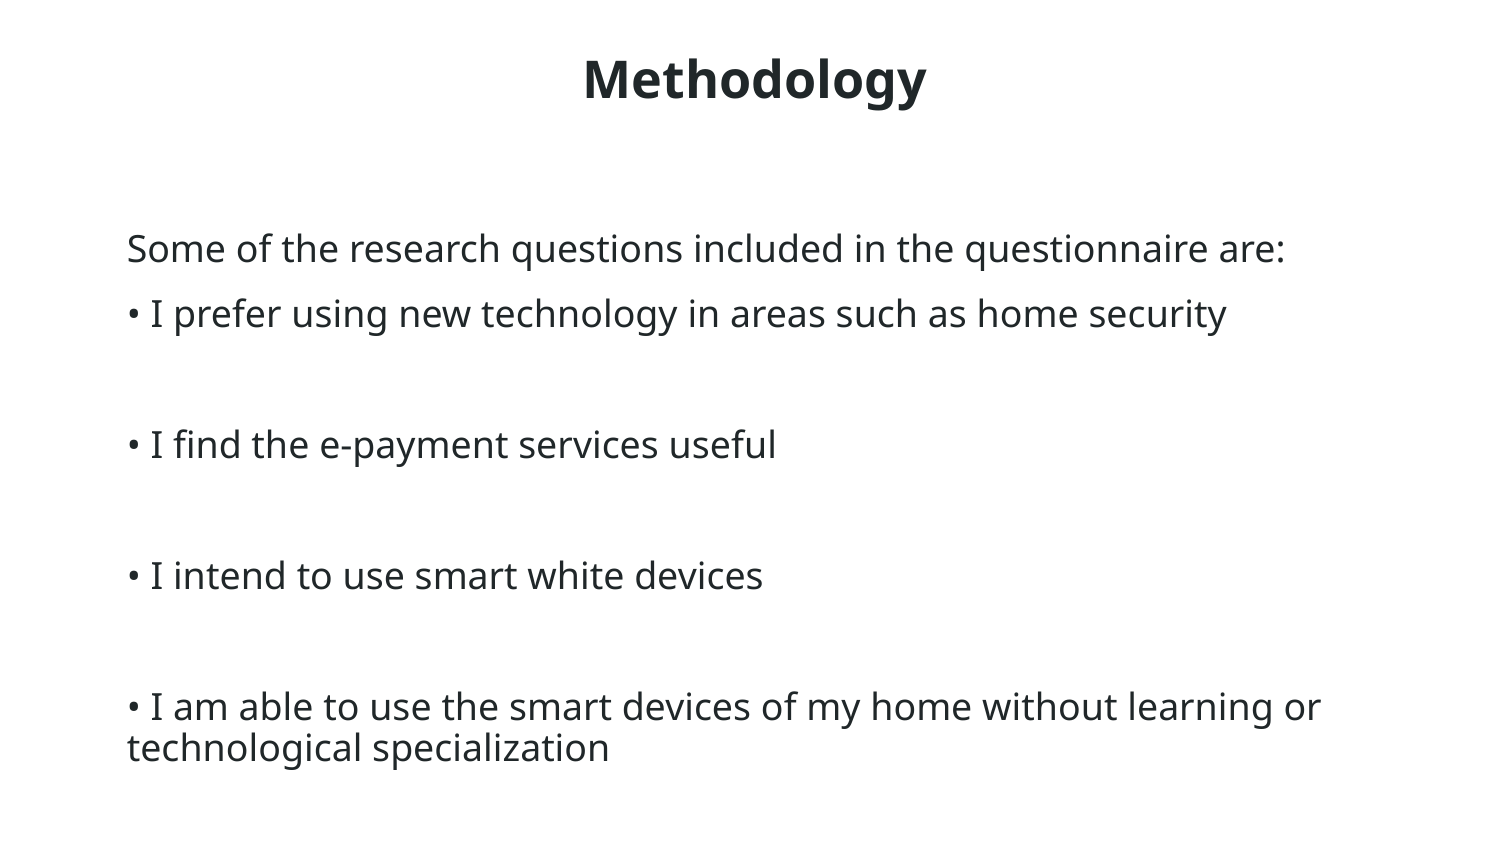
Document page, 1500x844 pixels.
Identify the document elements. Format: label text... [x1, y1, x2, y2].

title Methodology [108, 0, 1402, 164]
list Some of the research questions included in the questionnaire are: • I prefer using new technology in areas such as home security • I find the e-payment services useful • I intend to use smart white devices • I am able to use the smart devices of my home without learning or technological specialization [115, 224, 1410, 760]
